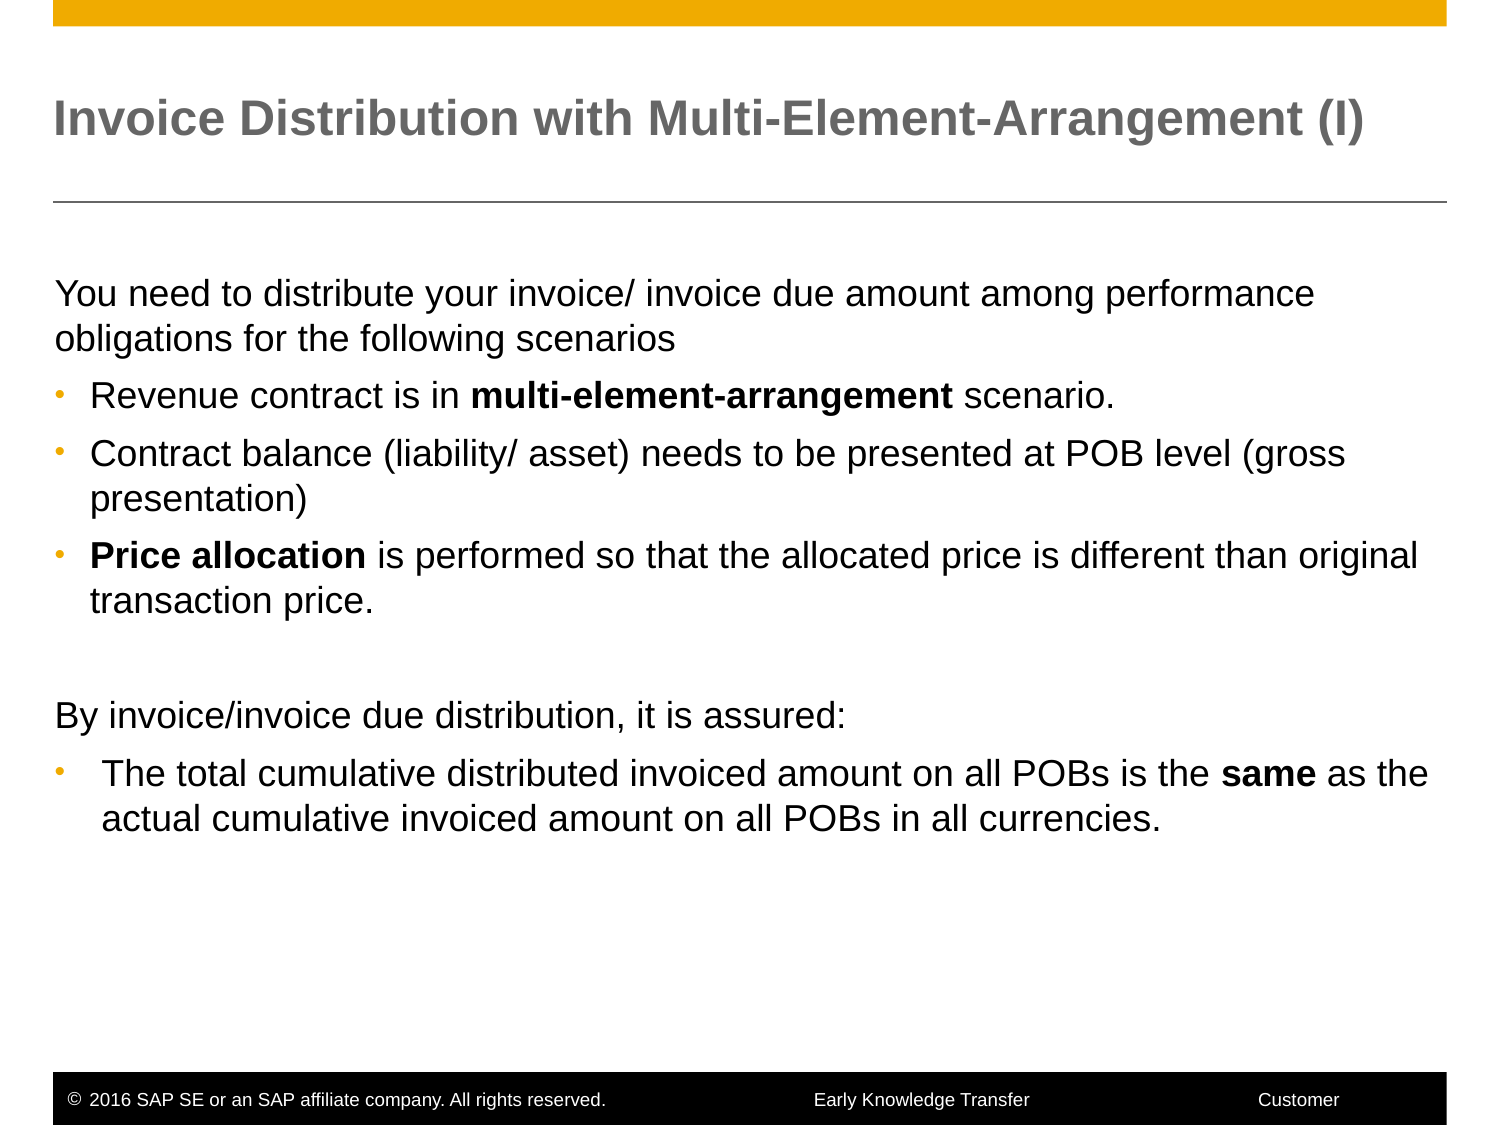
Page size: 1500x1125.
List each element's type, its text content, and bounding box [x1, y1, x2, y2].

title Invoice Distribution with Multi-Element-Arrangement (I) [53, 53, 1448, 178]
text_box You need to distribute your invoice/ invoice due amount among performance obligations for the following scenarios Revenue contract is in multi-element-arrangement scenario. Contract balance (liability/ asset) needs to be presented at POB level (gross presentation) Price allocation is performed so that the allocated price is different than original transaction price. By invoice/invoice due distribution, it is assured: The total cumulative distributed invoiced amount on all POBs is the same as the actual cumulative invoiced amount on all POBs in all currencies. [39, 261, 1467, 942]
